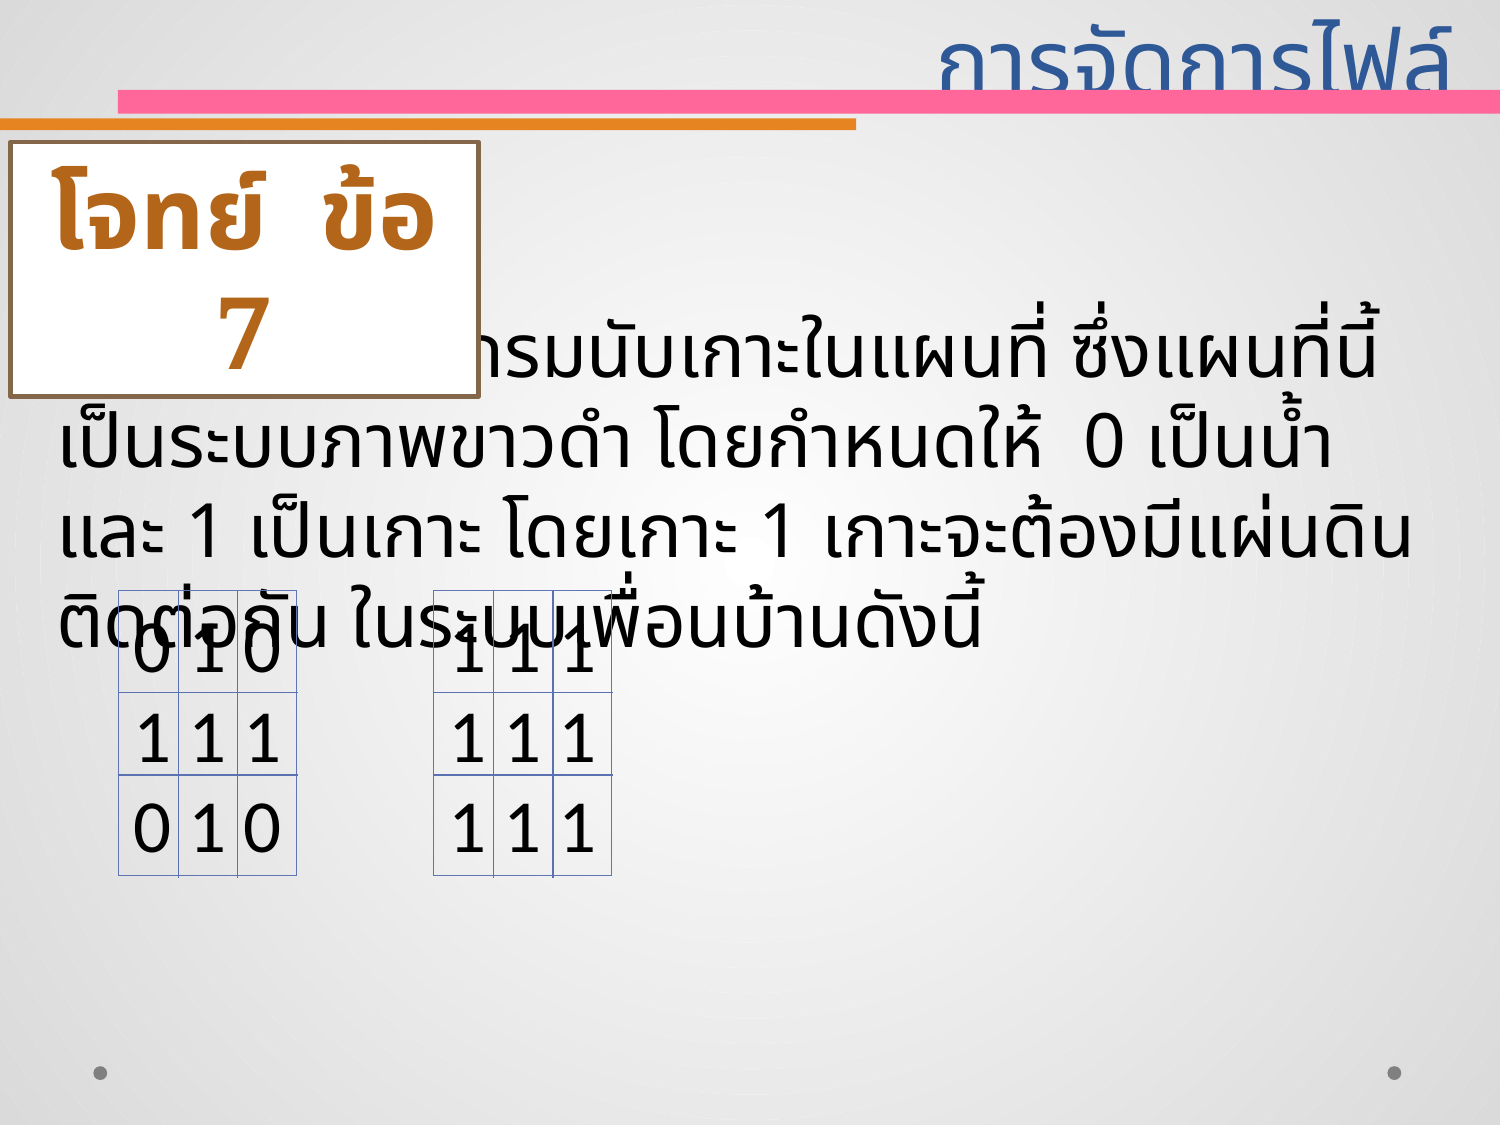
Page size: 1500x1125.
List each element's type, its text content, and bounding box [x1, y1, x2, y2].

text_box [116, 88, 1500, 116]
text_box [0, 116, 859, 132]
title การจัดการไฟล์ [859, 116, 1471, 121]
title การจัดการไฟล์ [112, 0, 1471, 116]
text_box 7) เขียนโปรแกรมนับเกาะในแผนที่ ซึ่งแผนที่นี้เป็นระบบภาพขาวดำ โดยกำหนดให้ 0 เป็นน้ำ และ 1 เป็นเกาะ โดยเกาะ 1 เกาะจะต้องมีแผ่นดินติดต่อกัน ในระบบเพื่อนบ้านดังนี้ [41, 294, 1459, 670]
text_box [117, 590, 298, 879]
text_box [432, 590, 613, 879]
text_box โจทย์ ข้อ 7 [8, 140, 481, 399]
